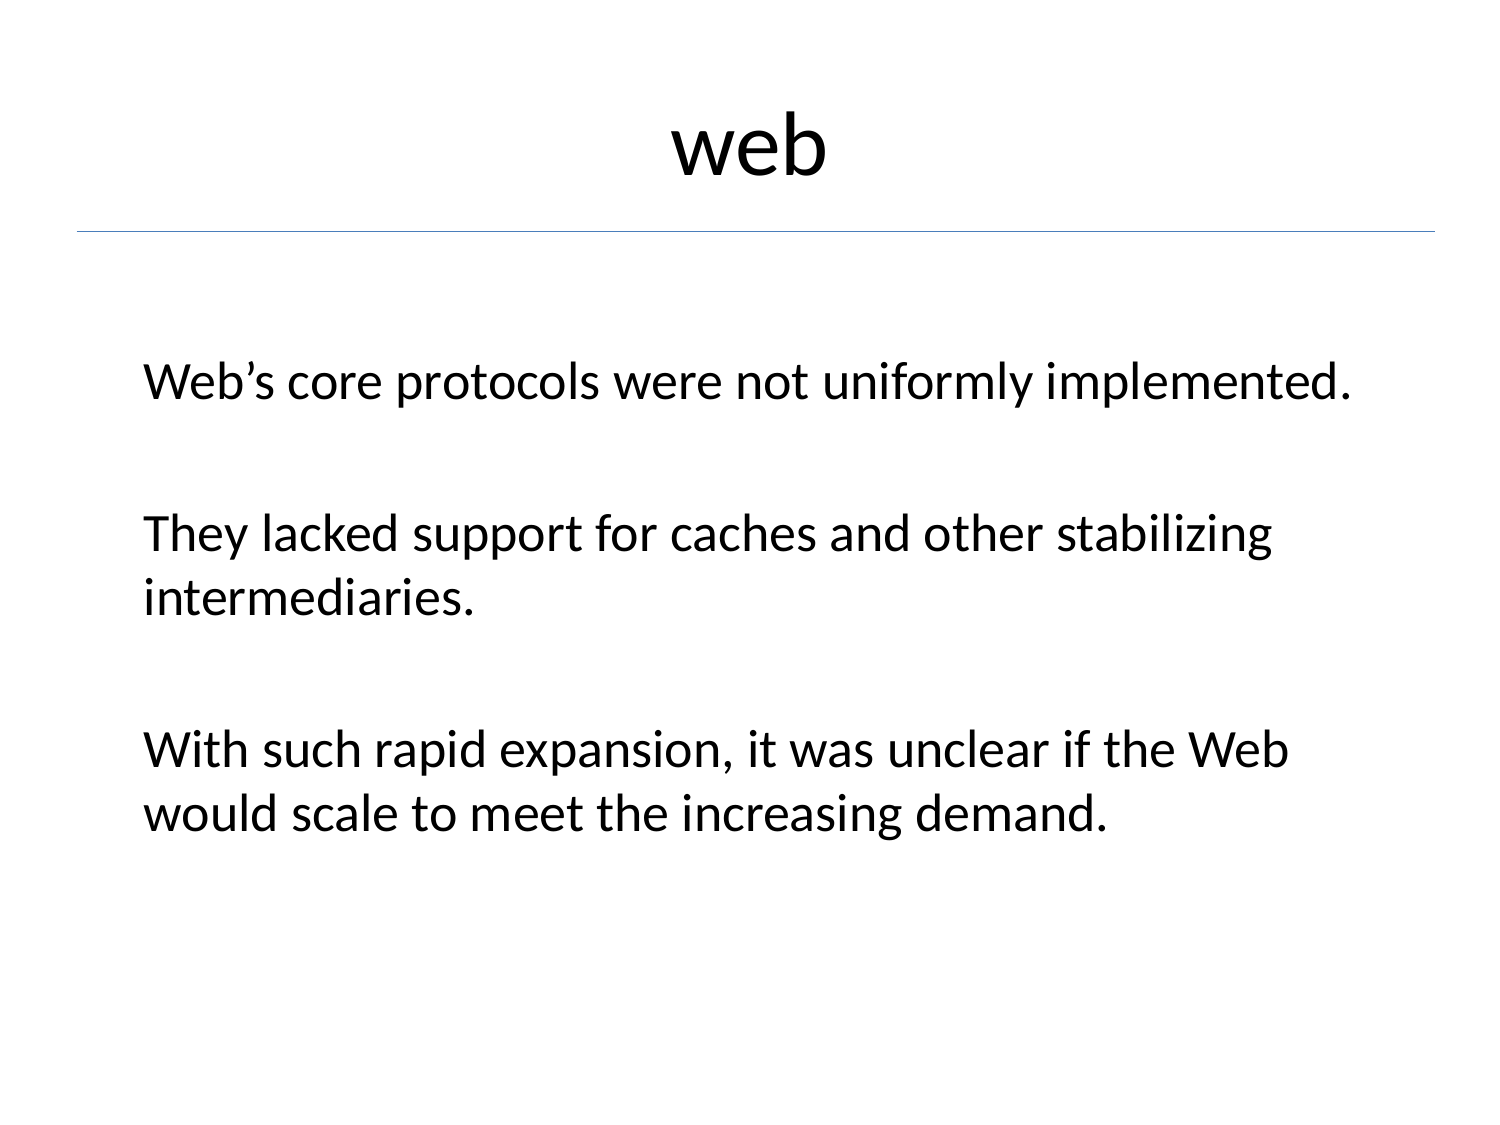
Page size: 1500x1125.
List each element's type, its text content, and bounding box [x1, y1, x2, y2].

title web [75, 45, 1425, 233]
list Web’s core protocols were not uniformly implemented. They lacked support for caches and other stabilizing intermediaries. With such rapid expansion, it was unclear if the Web would scale to meet the increasing demand. [75, 262, 1425, 1005]
